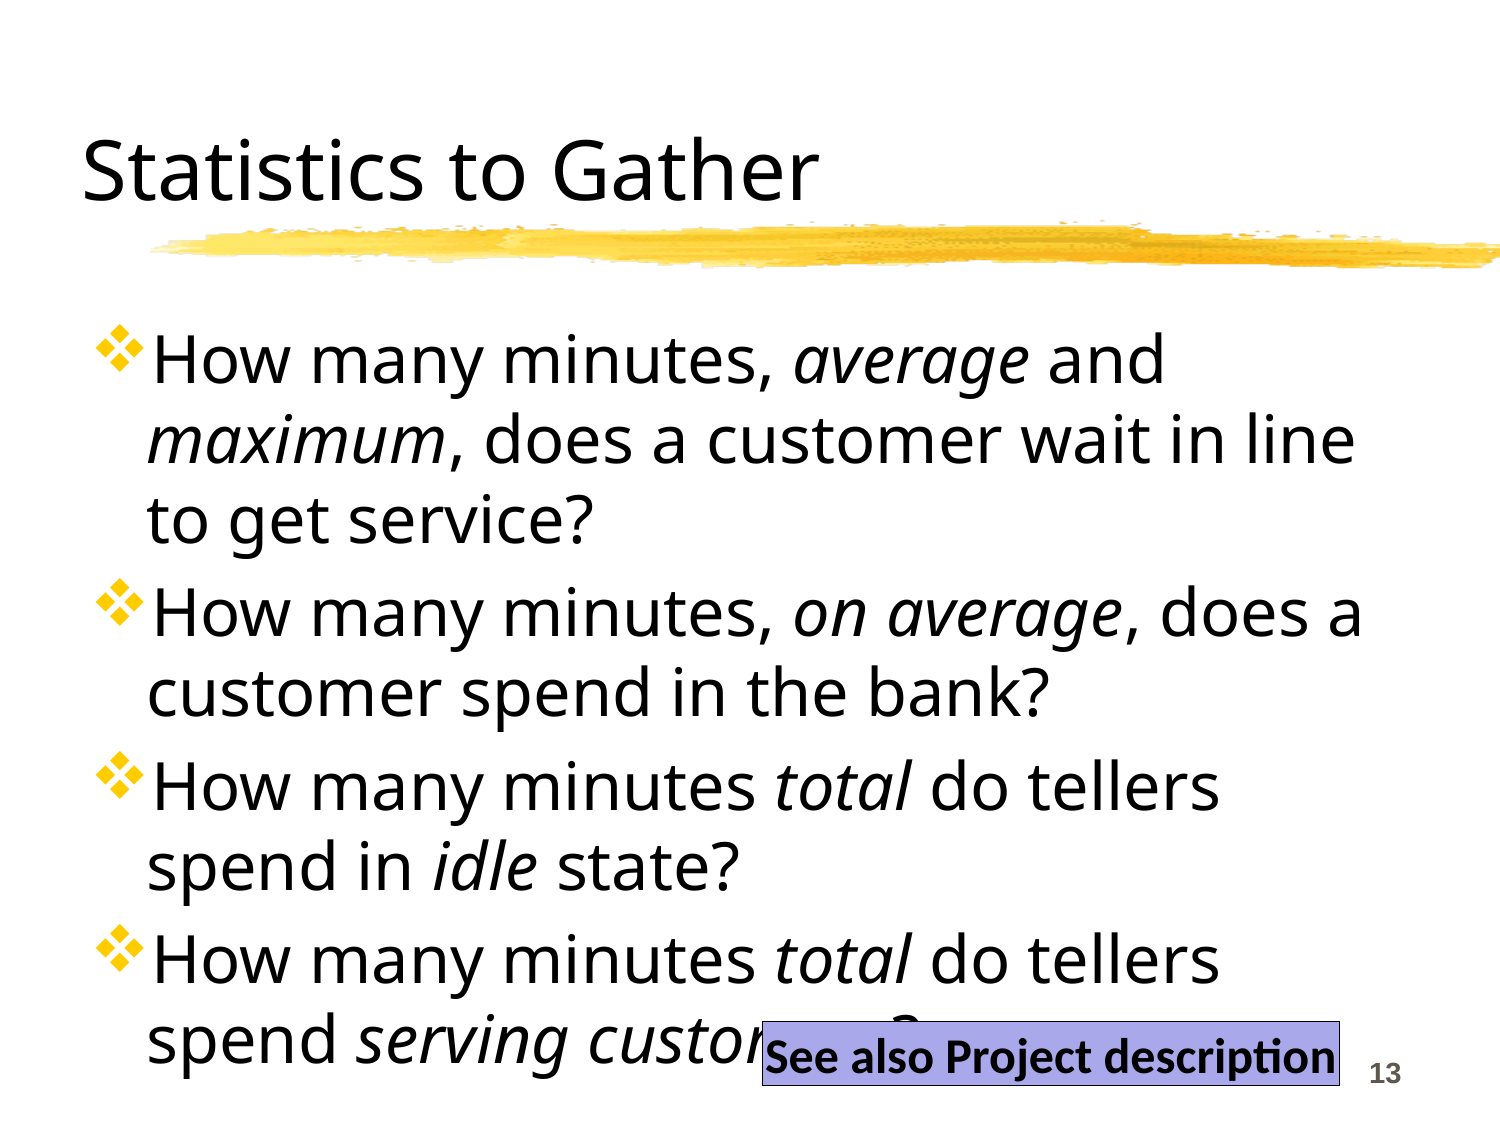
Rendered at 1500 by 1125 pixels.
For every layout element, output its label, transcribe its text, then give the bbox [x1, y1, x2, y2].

slide_number 13 [1103, 1021, 1417, 1098]
list How many minutes, average and maximum, does a customer wait in line to get service? How many minutes, on average, does a customer spend in the bank? How many minutes total do tellers spend in idle state? How many minutes total do tellers spend serving customers? [75, 309, 1417, 994]
picture [150, 215, 1500, 279]
title Statistics to Gather [66, 37, 1342, 225]
text_box See also Project description [762, 1021, 1340, 1086]
